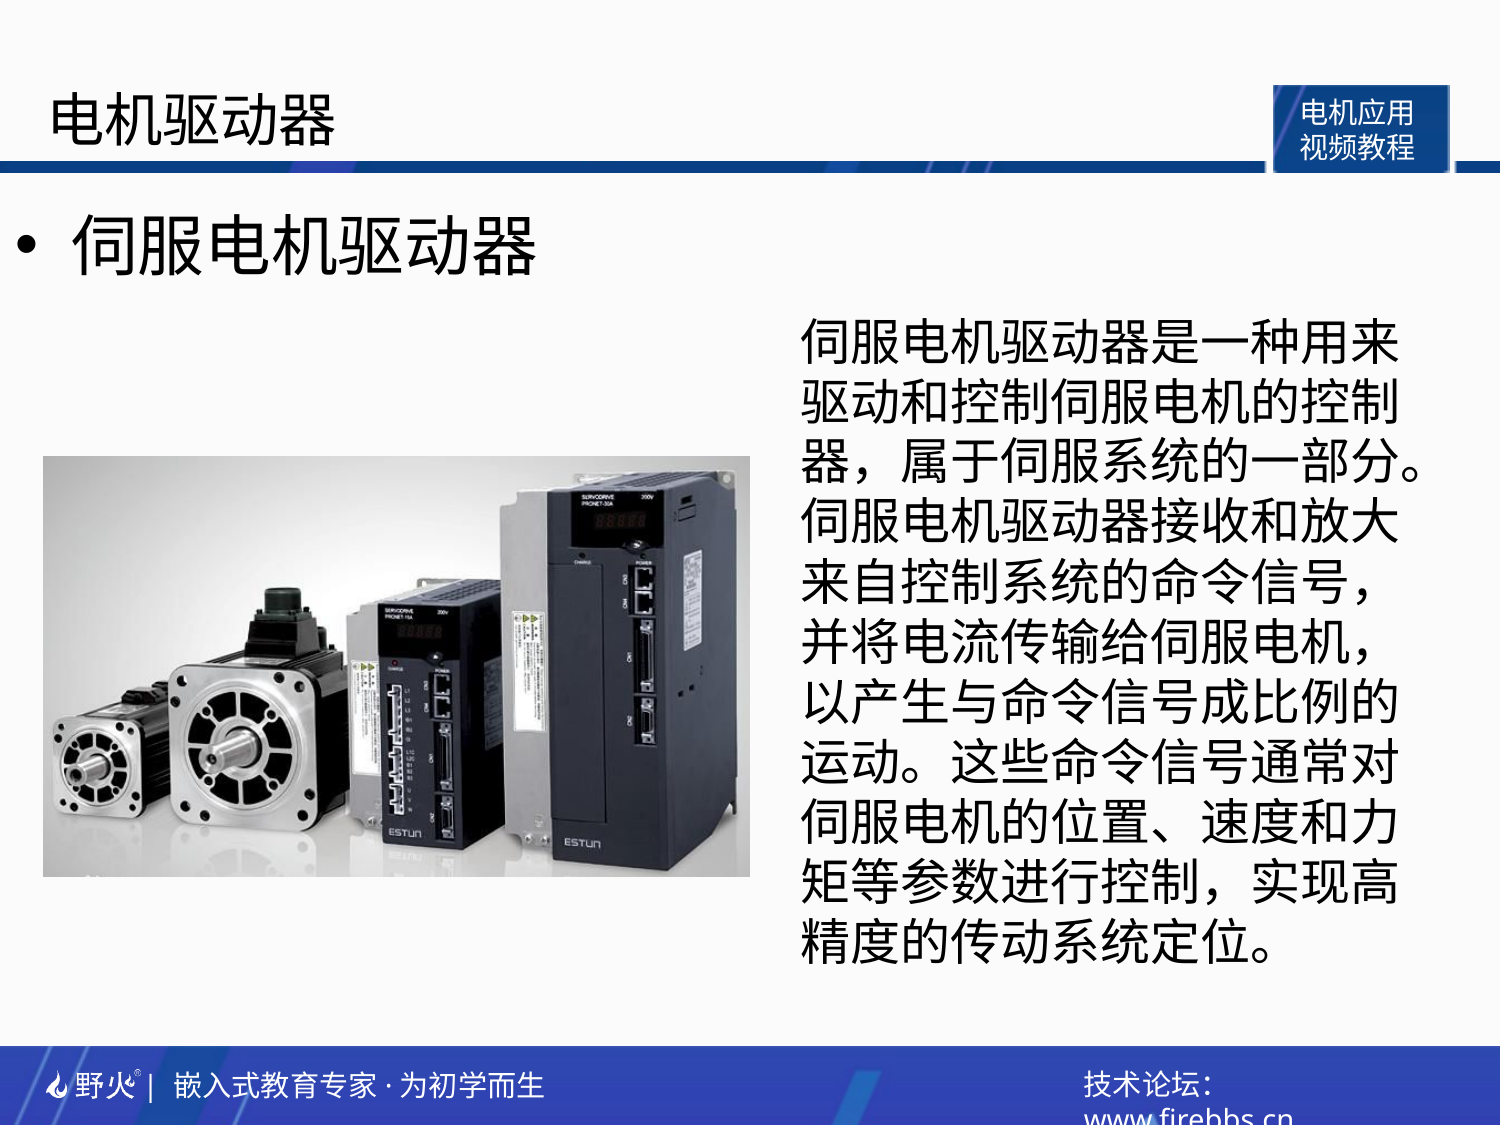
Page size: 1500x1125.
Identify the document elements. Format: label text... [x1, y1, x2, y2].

picture [1281, 1116, 1289, 1125]
picture [1103, 1115, 1109, 1125]
list 伺服电机驱动器 [0, 196, 1211, 279]
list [43, 455, 751, 878]
picture [1126, 1115, 1132, 1125]
picture [0, 1046, 1500, 1125]
picture [1138, 1117, 1143, 1125]
picture [1092, 1117, 1097, 1125]
picture [1192, 1116, 1200, 1121]
picture [1209, 1116, 1218, 1125]
picture [1115, 1117, 1120, 1125]
text_box 伺服电机驱动器是一种用来驱动和控制伺服电机的控制器，属于伺服系统的一部分。伺服电机驱动器接收和放大来自控制系统的命令信号， 并将电流传输给伺服电机，以产生与命令信号成比例的运动。这些命令信号通常对伺服电机的位置、速度和力矩等参数进行控制，实现高精度的传动系统定位。 [785, 302, 1436, 978]
picture [0, 85, 1500, 173]
picture [1227, 1116, 1236, 1125]
